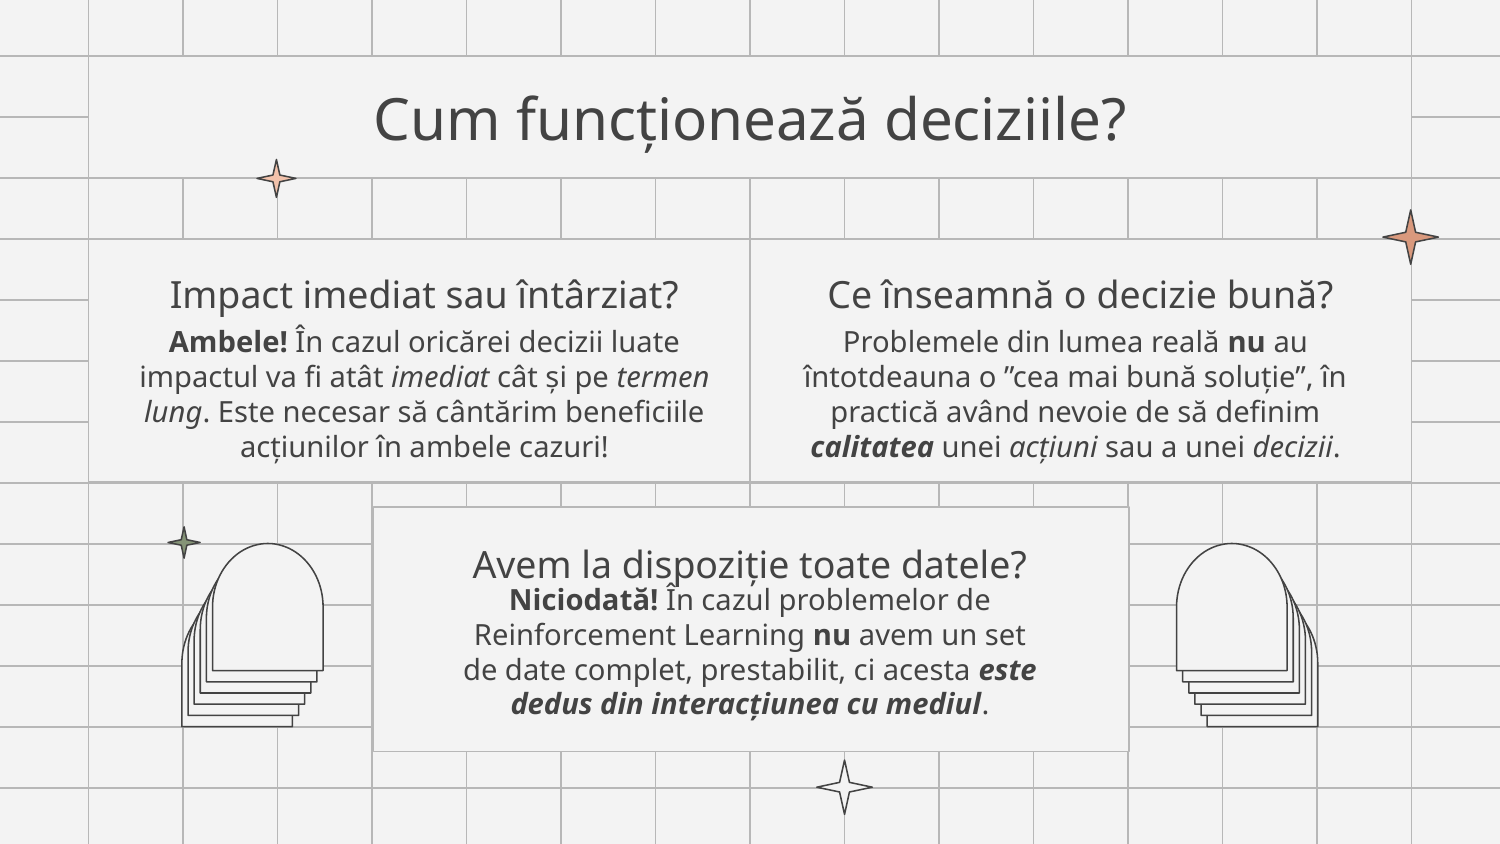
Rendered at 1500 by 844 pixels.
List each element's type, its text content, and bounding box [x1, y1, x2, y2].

text_box [373, 507, 1130, 752]
text_box [88, 238, 751, 483]
subtitle Problemele din lumea reală nu au întotdeauna o ”cea mai bună soluție”, în practică având nevoie de să definim calitatea unei acțiuni sau a unei decizii. [768, 308, 1383, 472]
subtitle Ambele! În cazul oricărei decizii luate impactul va fi atât imediat cât și pe termen lung. Este necesar să cântărim beneficiile acțiunilor în ambele cazuri! [116, 308, 732, 472]
text_box [257, 159, 296, 198]
text_box [168, 526, 194, 545]
title Cum funcționează deciziile? [88, 55, 1412, 178]
subtitle Impact imediat sau întârziat? [116, 261, 732, 308]
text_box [181, 543, 324, 727]
text_box [1382, 209, 1439, 265]
text_box [751, 238, 1412, 483]
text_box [1176, 543, 1318, 727]
subtitle Niciodată! În cazul problemelor de Reinforcement Learning nu avem un set de date complet, prestabilit, ci acesta este dedus din interacțiunea cu mediul. [442, 565, 1058, 718]
subtitle Avem la dispoziție toate datele? [442, 530, 1058, 565]
subtitle Ce înseamnă o decizie bună? [773, 261, 1389, 332]
